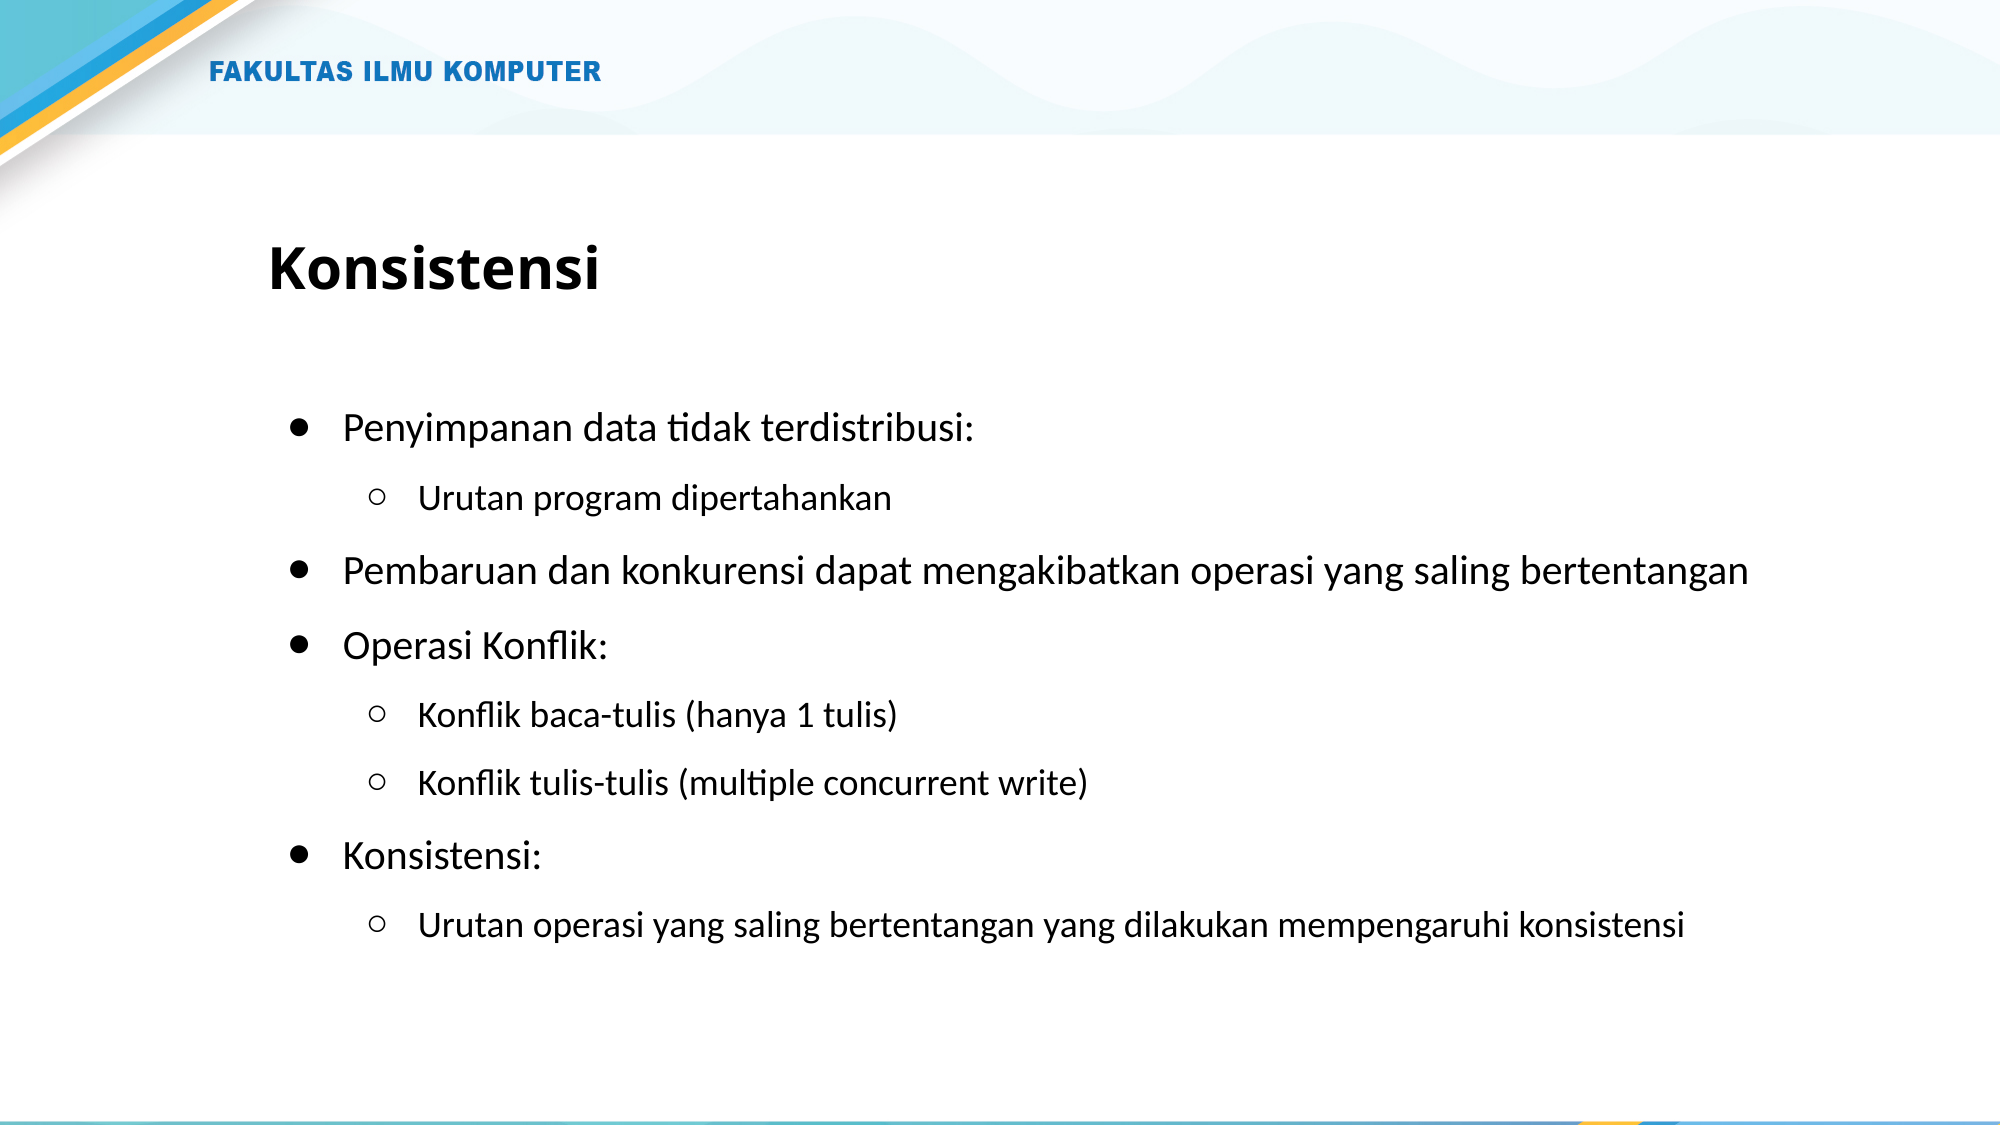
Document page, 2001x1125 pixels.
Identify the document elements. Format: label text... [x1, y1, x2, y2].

title Konsistensi [252, 204, 1852, 337]
picture [0, 0, 2000, 1125]
list Penyimpanan data tidak terdistribusi: Urutan program dipertahankan Pembaruan dan konkurensi dapat mengakibatkan operasi yang saling bertentangan Operasi Konflik: Konflik baca-tulis (hanya 1 tulis) Konflik tulis-tulis (multiple concurrent write) Konsistensi: Urutan operasi yang saling bertentangan yang dilakukan mempengaruhi konsistensi [252, 367, 1852, 856]
